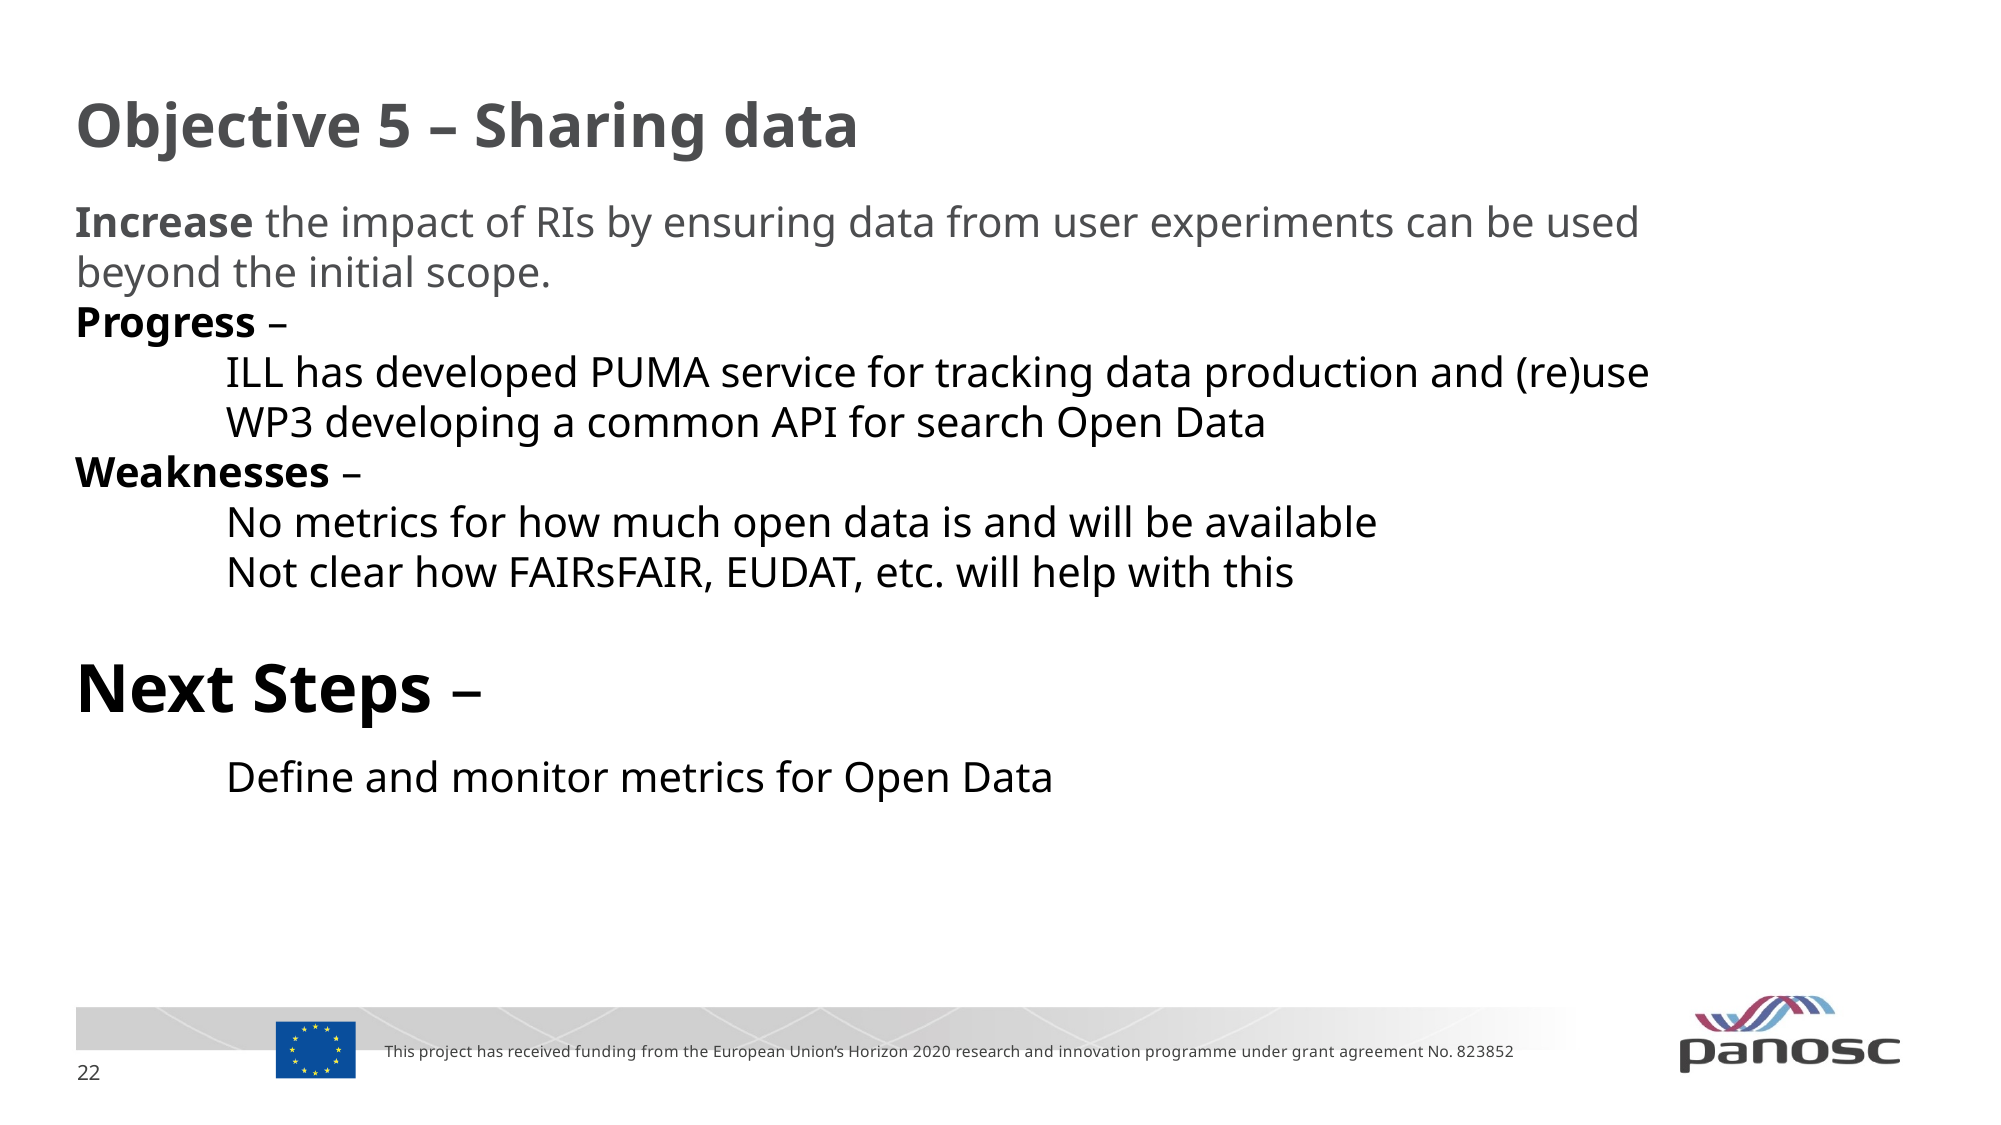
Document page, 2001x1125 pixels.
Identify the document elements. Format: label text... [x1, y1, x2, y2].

text_box This project has received funding from the European Union’s Horizon 2020 research and innovation programme under grant agreement No. 823852 [382, 1040, 1875, 1061]
title Objective 5 – Sharing data [75, 86, 1276, 160]
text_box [275, 1021, 356, 1079]
picture [1, 962, 1999, 1125]
list Increase the impact of RIs by ensuring data from user experiments can be used beyond the initial scope. Progress – ILL has developed PUMA service for tracking data production and (re)use WP3 developing a common API for search Open Data Weaknesses – No metrics for how much open data is and will be available Not clear how FAIRsFAIR, EUDAT, etc. will help with this Next Steps – Define and monitor metrics for Open Data [75, 195, 1738, 923]
